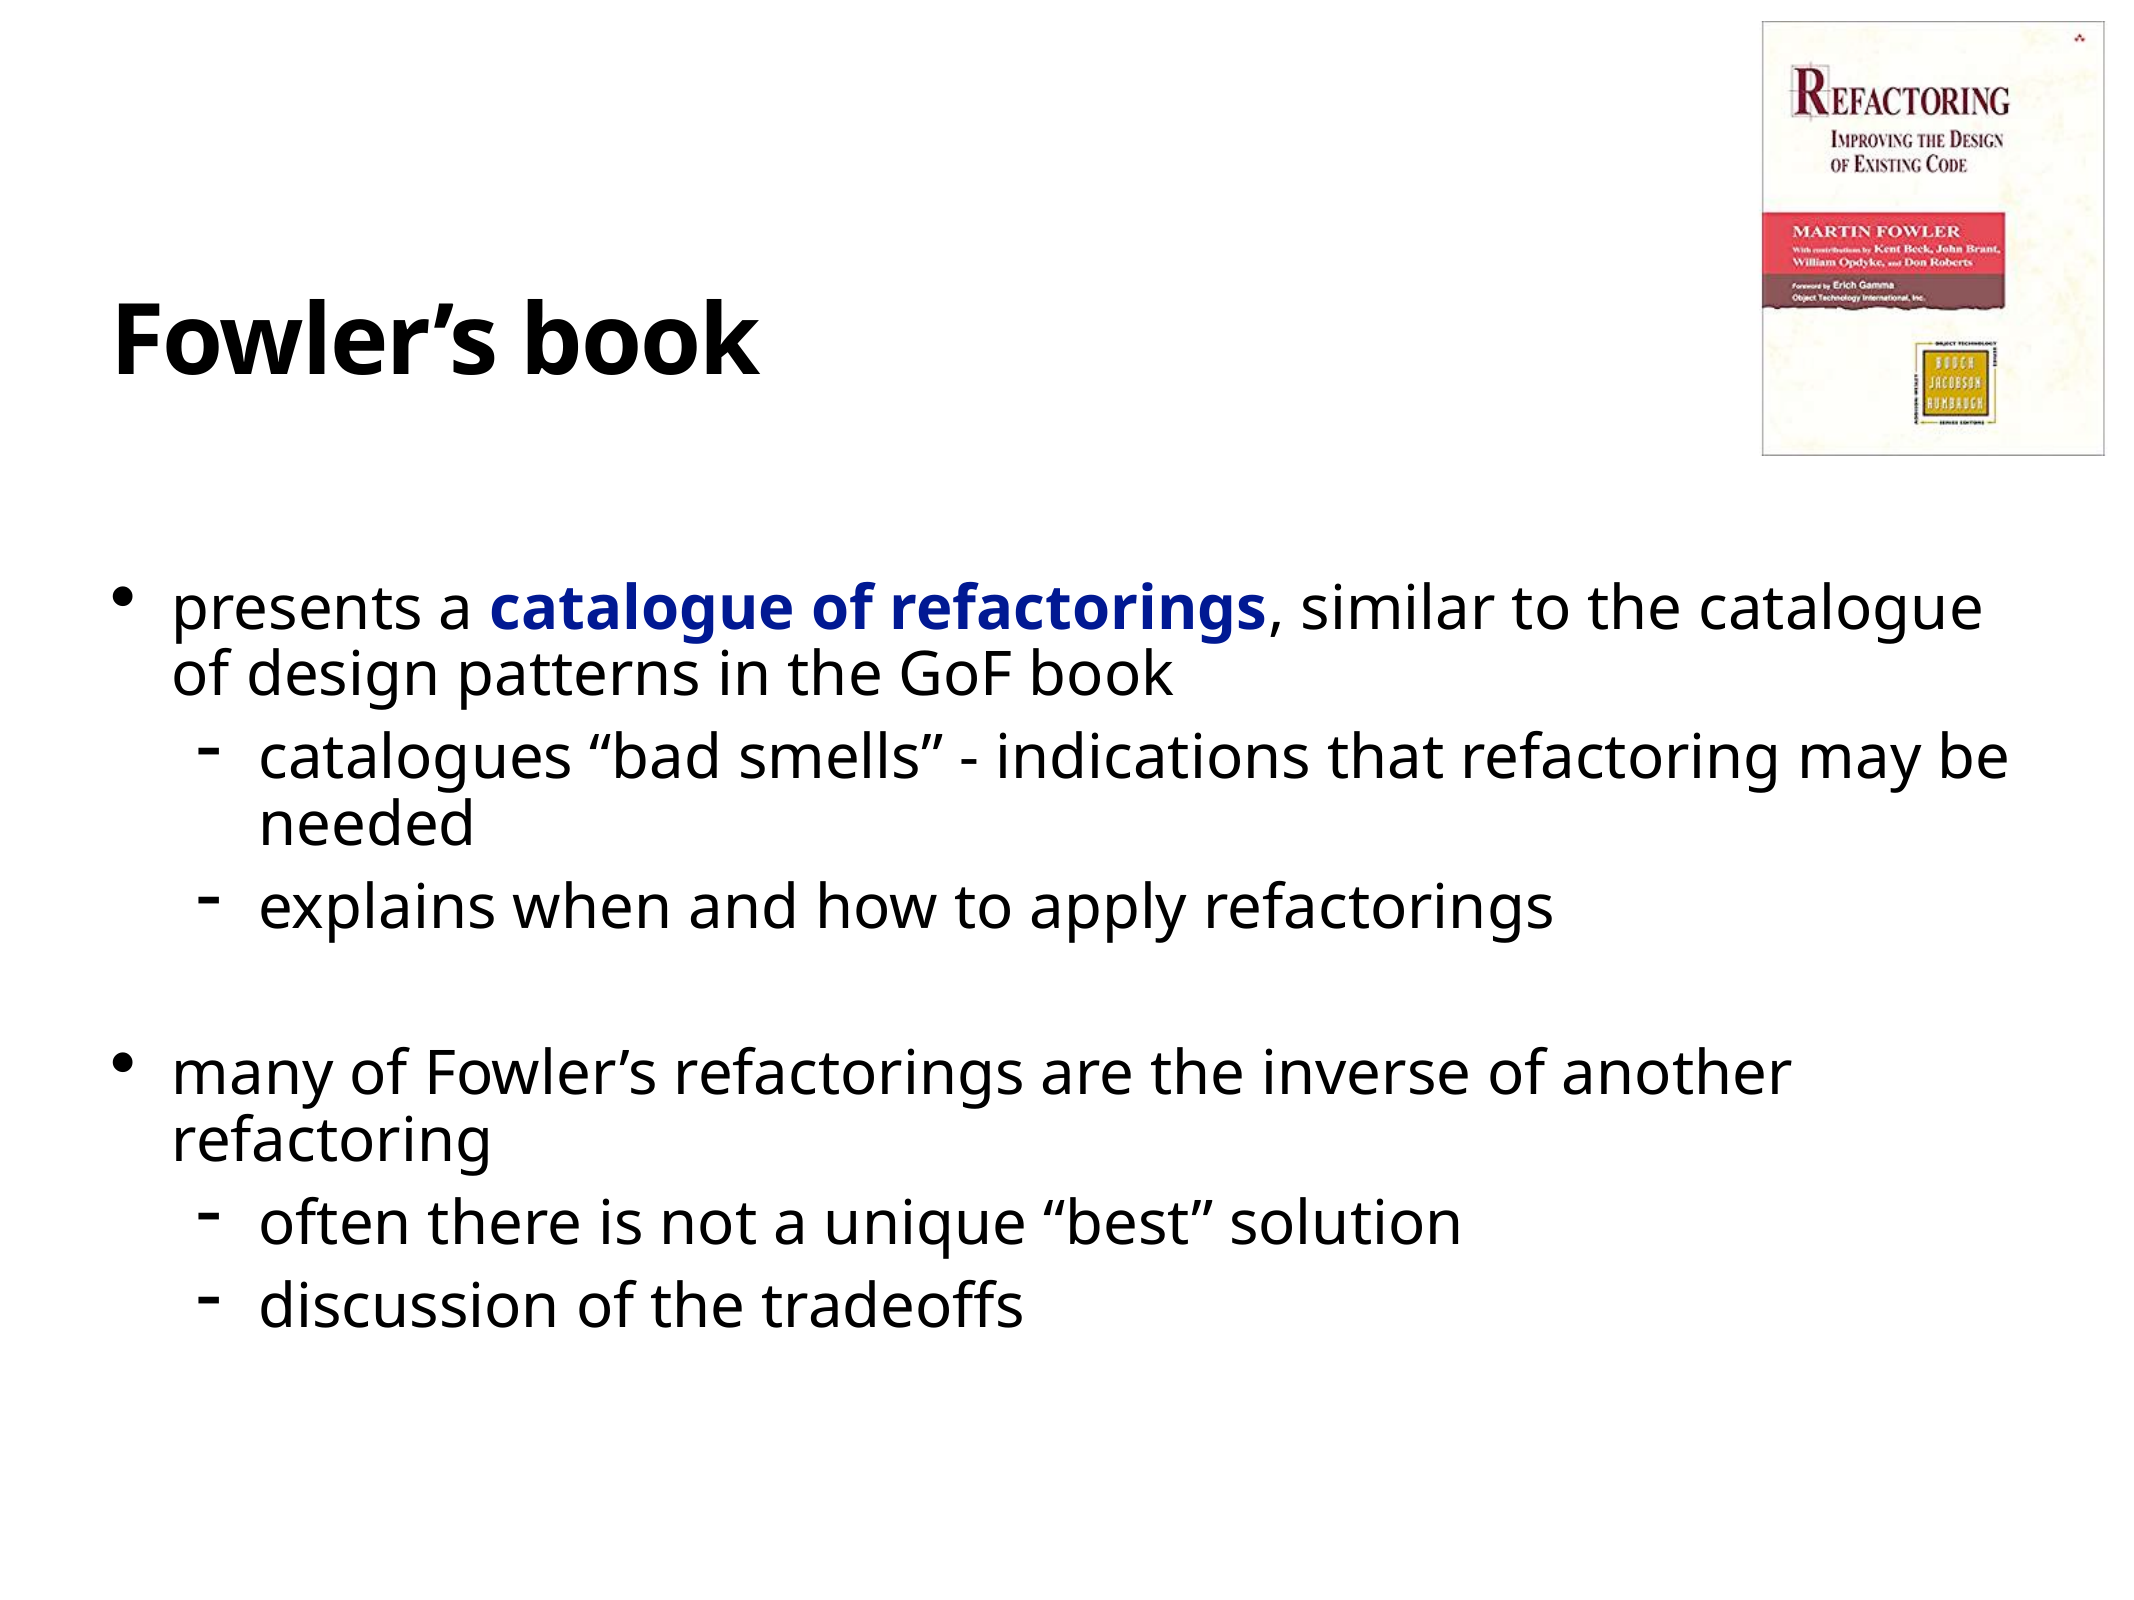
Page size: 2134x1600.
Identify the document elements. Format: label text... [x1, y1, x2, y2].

picture [1715, 20, 2134, 456]
list presents a catalogue of refactorings, similar to the catalogue of design patterns in the GoF book catalogues “bad smells” - indications that refactoring may be needed explains when and how to apply refactorings many of Fowler’s refactorings are the inverse of another refactoring often there is not a unique “best” solution discussion of the tradeoffs [105, 571, 2028, 1295]
title Fowler’s book [105, 294, 1715, 420]
